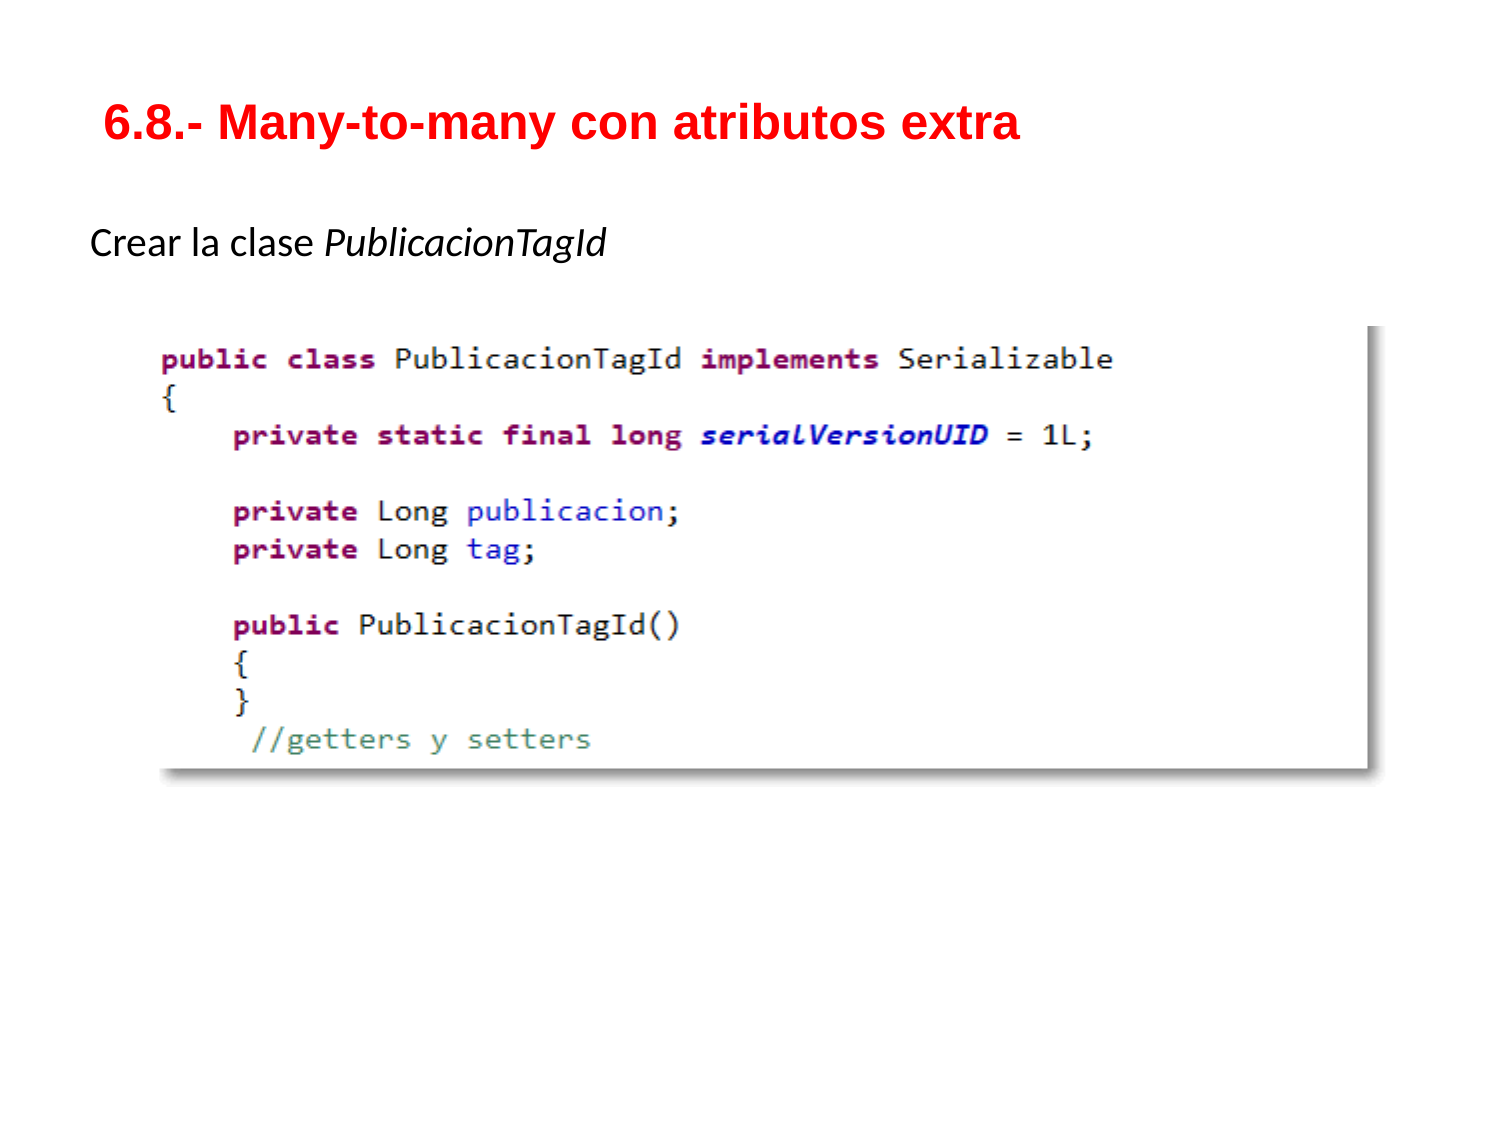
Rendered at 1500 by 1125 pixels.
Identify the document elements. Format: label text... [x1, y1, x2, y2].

text_box 6.8.- Many-to-many con atributos extra [88, 82, 1425, 157]
picture [159, 326, 1386, 788]
text_box Crear la clase PublicacionTagId [74, 206, 1425, 1015]
